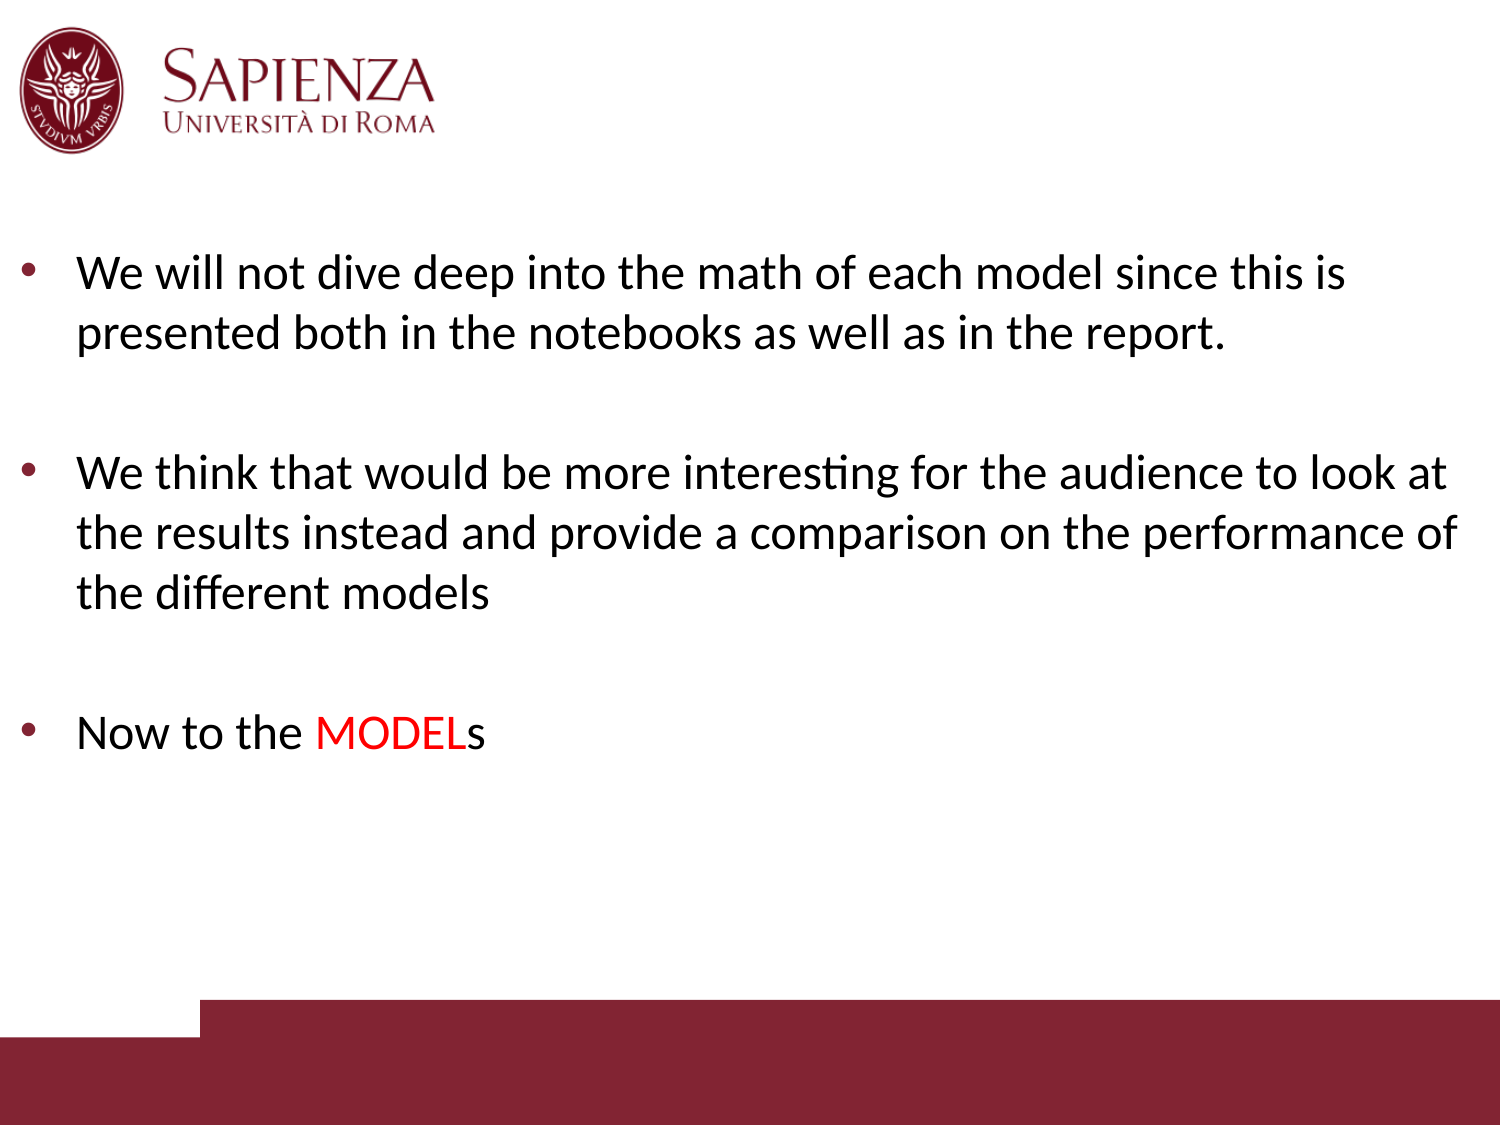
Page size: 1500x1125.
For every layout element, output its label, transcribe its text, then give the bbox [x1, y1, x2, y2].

subtitle We will not dive deep into the math of each model since this is presented both in the notebooks as well as in the report. We think that would be more interesting for the audience to look at the results instead and provide a comparison on the performance of the different models Now to the MODELs [4, 231, 1497, 953]
